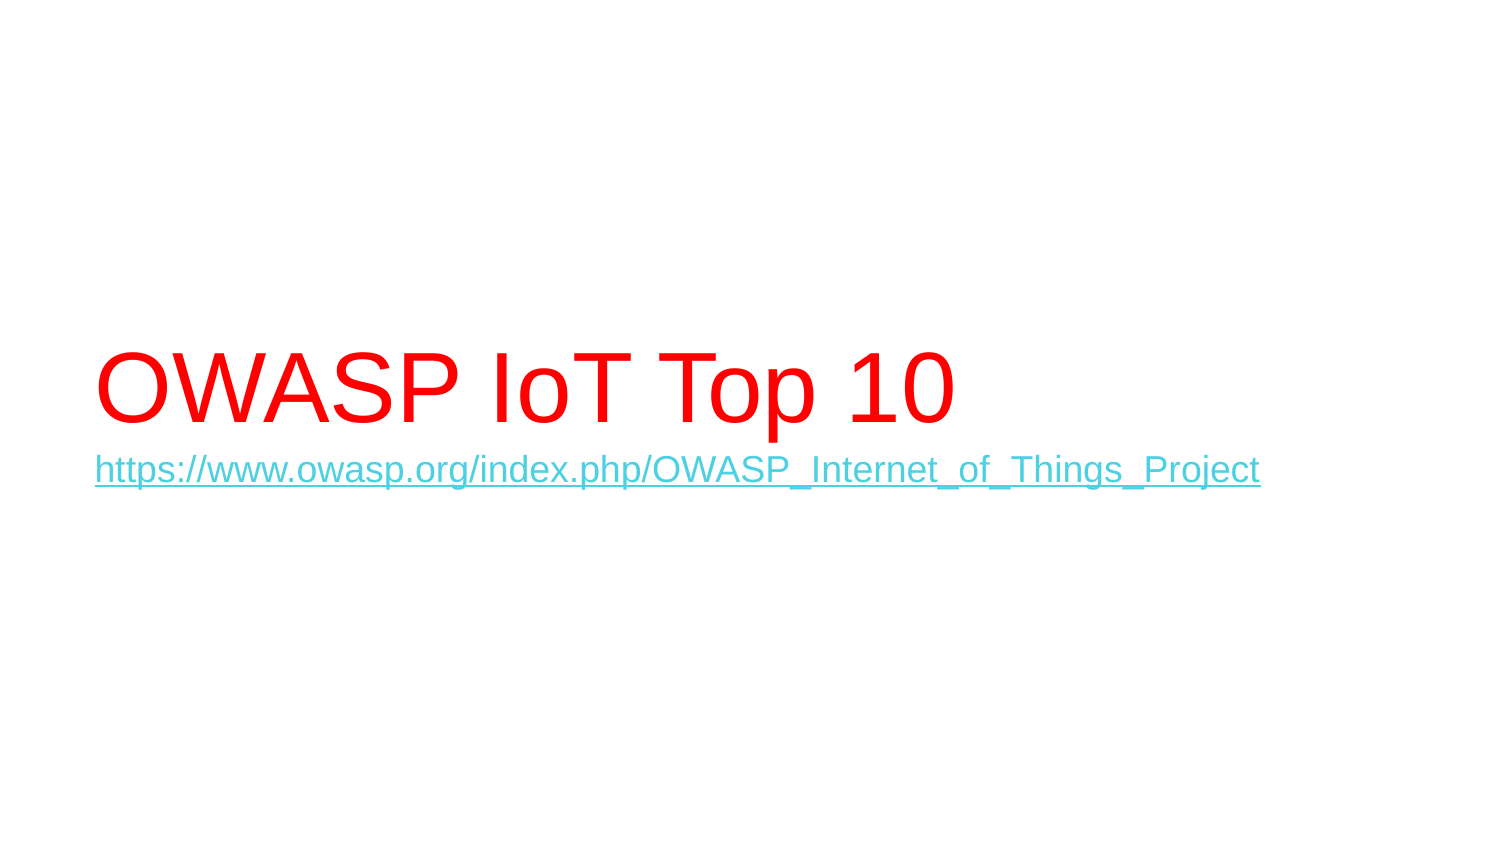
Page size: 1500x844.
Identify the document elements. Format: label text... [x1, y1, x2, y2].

title OWASP IoT Top 10 https://www.owasp.org/index.php/OWASP_Internet_of_Things_Project [92, 312, 1263, 491]
